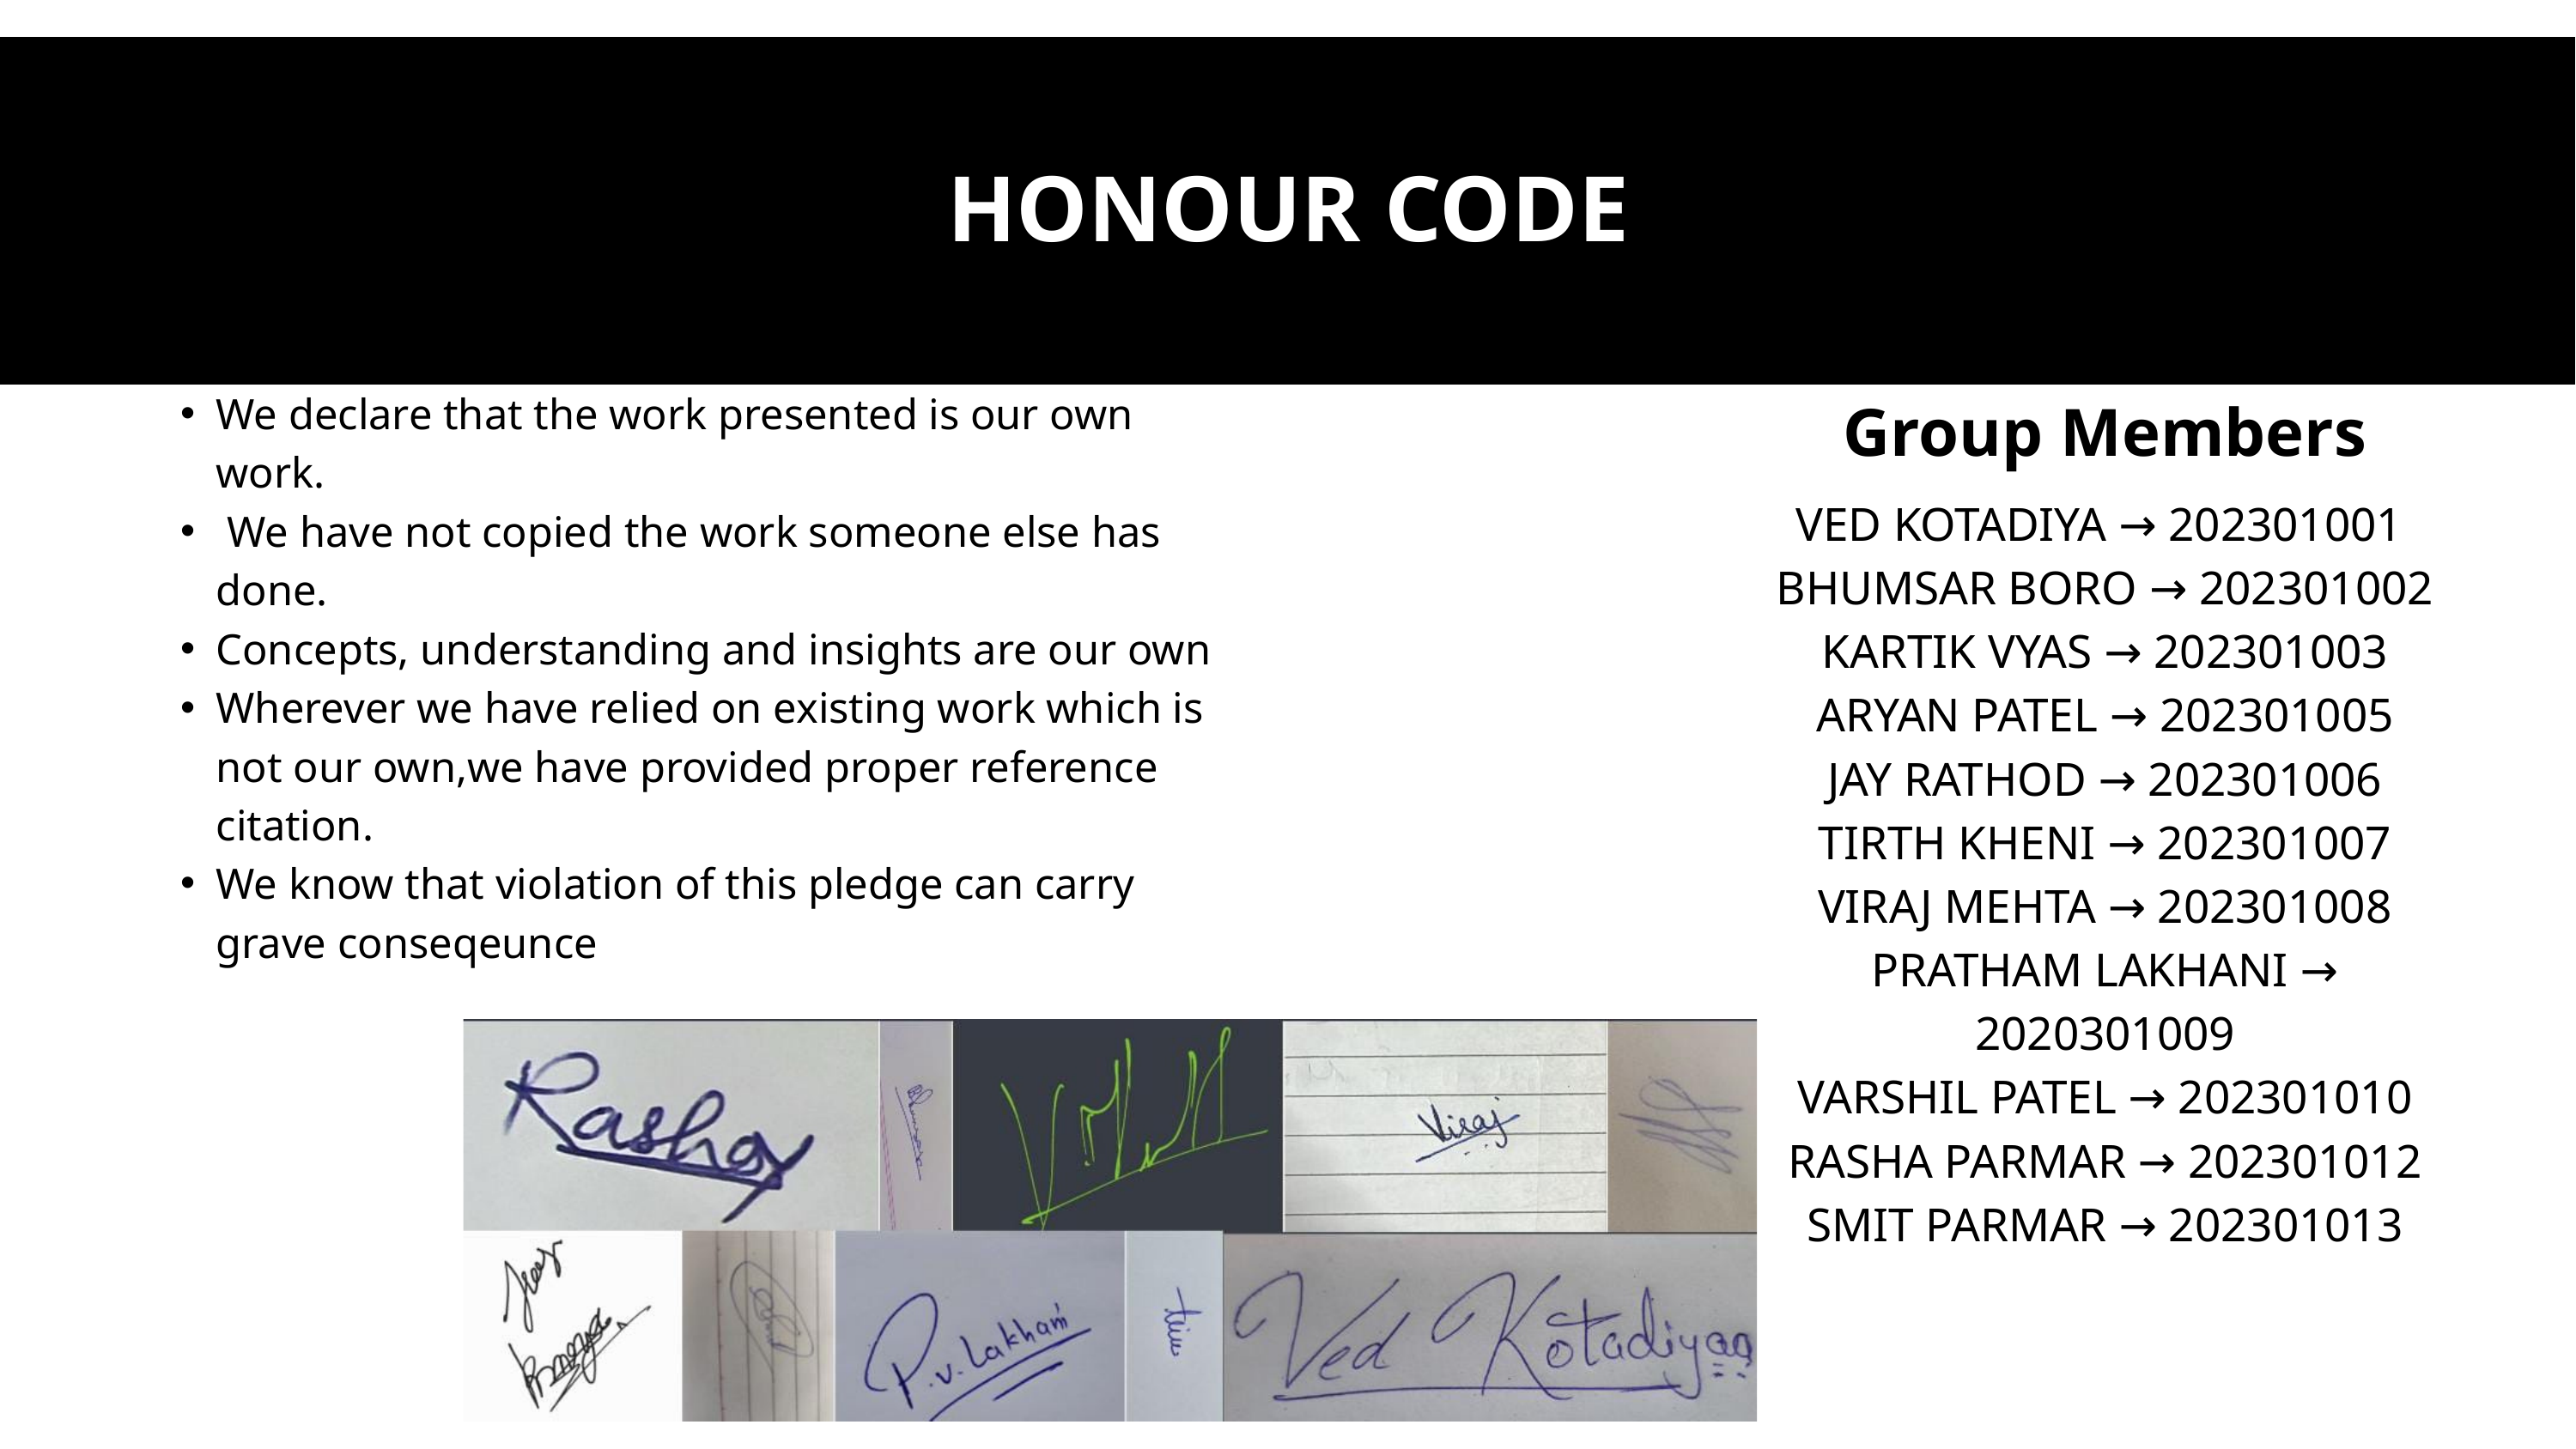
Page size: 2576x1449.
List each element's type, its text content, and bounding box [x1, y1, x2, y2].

text_box We declare that the work presented is our own work. We have not copied the work someone else has done. Concepts, understanding and insights are our own Wherever we have relied on existing work which is not our own,we have provided proper reference citation. We know that violation of this pledge can carry grave conseqeunce [144, 395, 1228, 967]
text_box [0, 37, 2576, 385]
text_box [463, 1019, 1758, 1422]
text_box Group Members [1778, 395, 2432, 470]
text_box VED KOTADIYA → 202301001 BHUMSAR BORO → 202301002 KARTIK VYAS → 202301003 ARYAN PATEL → 202301005 JAY RATHOD → 202301006 TIRTH KHENI → 202301007 VIRAJ MEHTA → 202301008 PRATHAM LAKHANI → 2020301009 VARSHIL PATEL → 202301010 RASHA PARMAR → 202301012 SMIT PARMAR → 202301013 [1757, 486, 2453, 1315]
